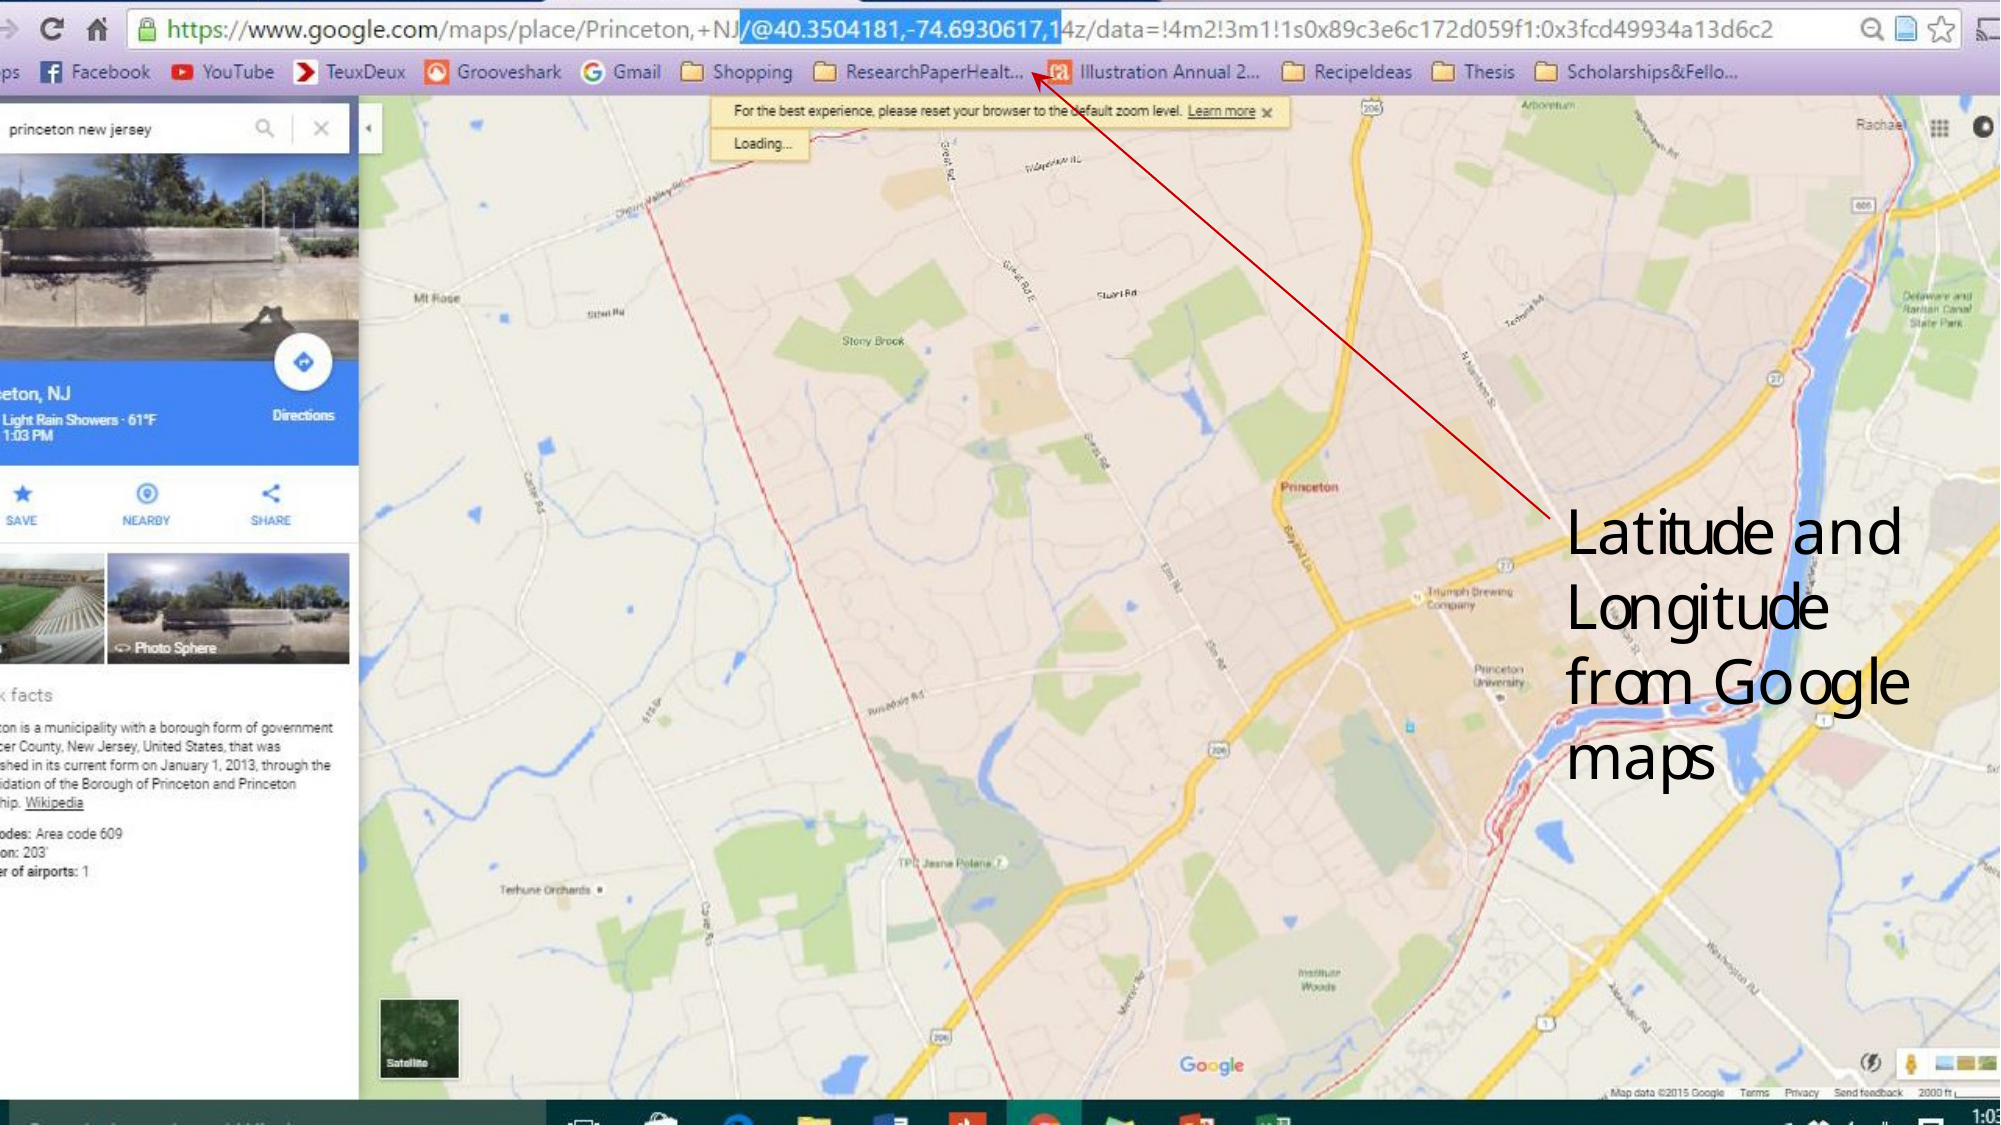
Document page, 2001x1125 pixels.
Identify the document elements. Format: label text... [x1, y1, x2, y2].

text_box Latitude and Longitude from Google maps [1563, 492, 1915, 792]
text_box [0, 0, 2000, 1125]
text_box [1031, 71, 1551, 520]
